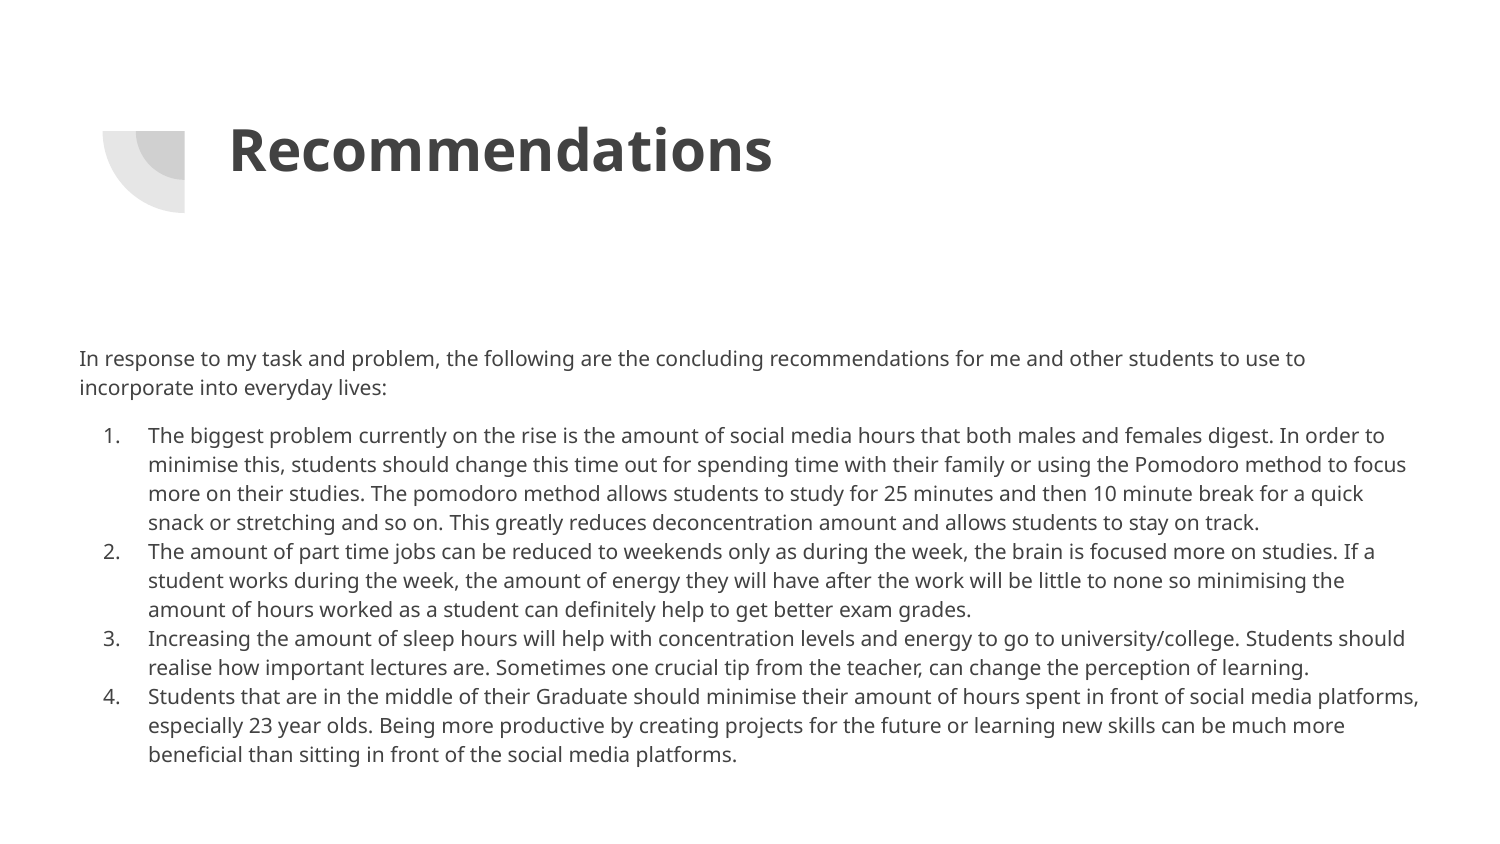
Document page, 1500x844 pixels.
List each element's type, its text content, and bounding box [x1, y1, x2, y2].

list In response to my task and problem, the following are the concluding recommendations for me and other students to use to incorporate into everyday lives: The biggest problem currently on the rise is the amount of social media hours that both males and females digest. In order to minimise this, students should change this time out for spending time with their family or using the Pomodoro method to focus more on their studies. The pomodoro method allows students to study for 25 minutes and then 10 minute break for a quick snack or stretching and so on. This greatly reduces deconcentration amount and allows students to stay on track. The amount of part time jobs can be reduced to weekends only as during the week, the brain is focused more on studies. If a student works during the week, the amount of energy they will have after the work will be little to none so minimising the amount of hours worked as a student can definitely help to get better exam grades. Increasing the amount of sleep hours will help with concentration levels and energy to go to university/college. Students should realise how important lectures are. Sometimes one crucial tip from the teacher, can change the perception of learning. Students that are in the middle of their Graduate should minimise their amount of hours spent in front of social media platforms, especially 23 year olds. Being more productive by creating projects for the future or learning new skills can be much more beneficial than sitting in front of the social media platforms. [64, 326, 1441, 788]
title Recommendations [213, 98, 1368, 263]
